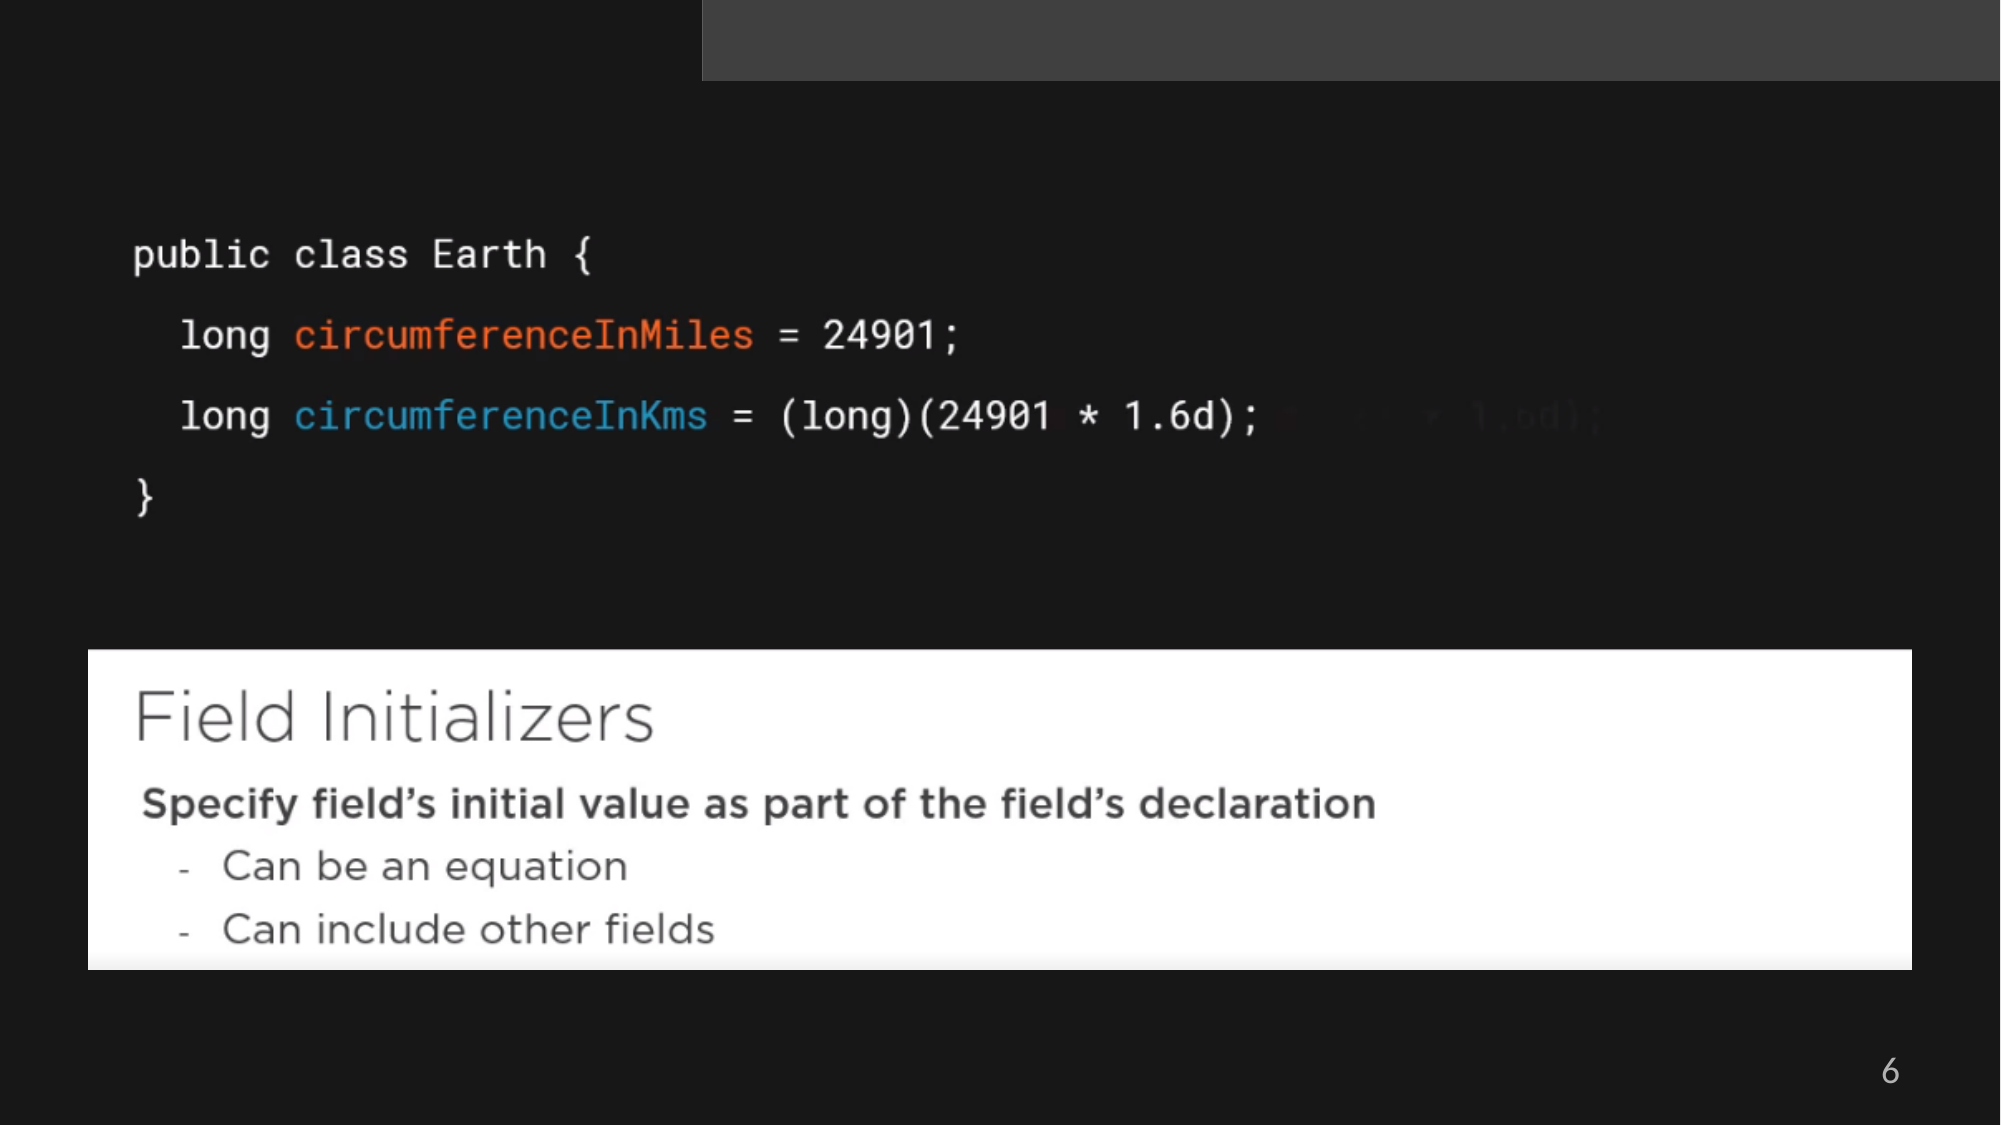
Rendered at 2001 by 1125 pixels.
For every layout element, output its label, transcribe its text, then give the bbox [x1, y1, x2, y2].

slide_number 6 [1440, 1046, 1900, 1103]
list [88, 87, 1912, 970]
